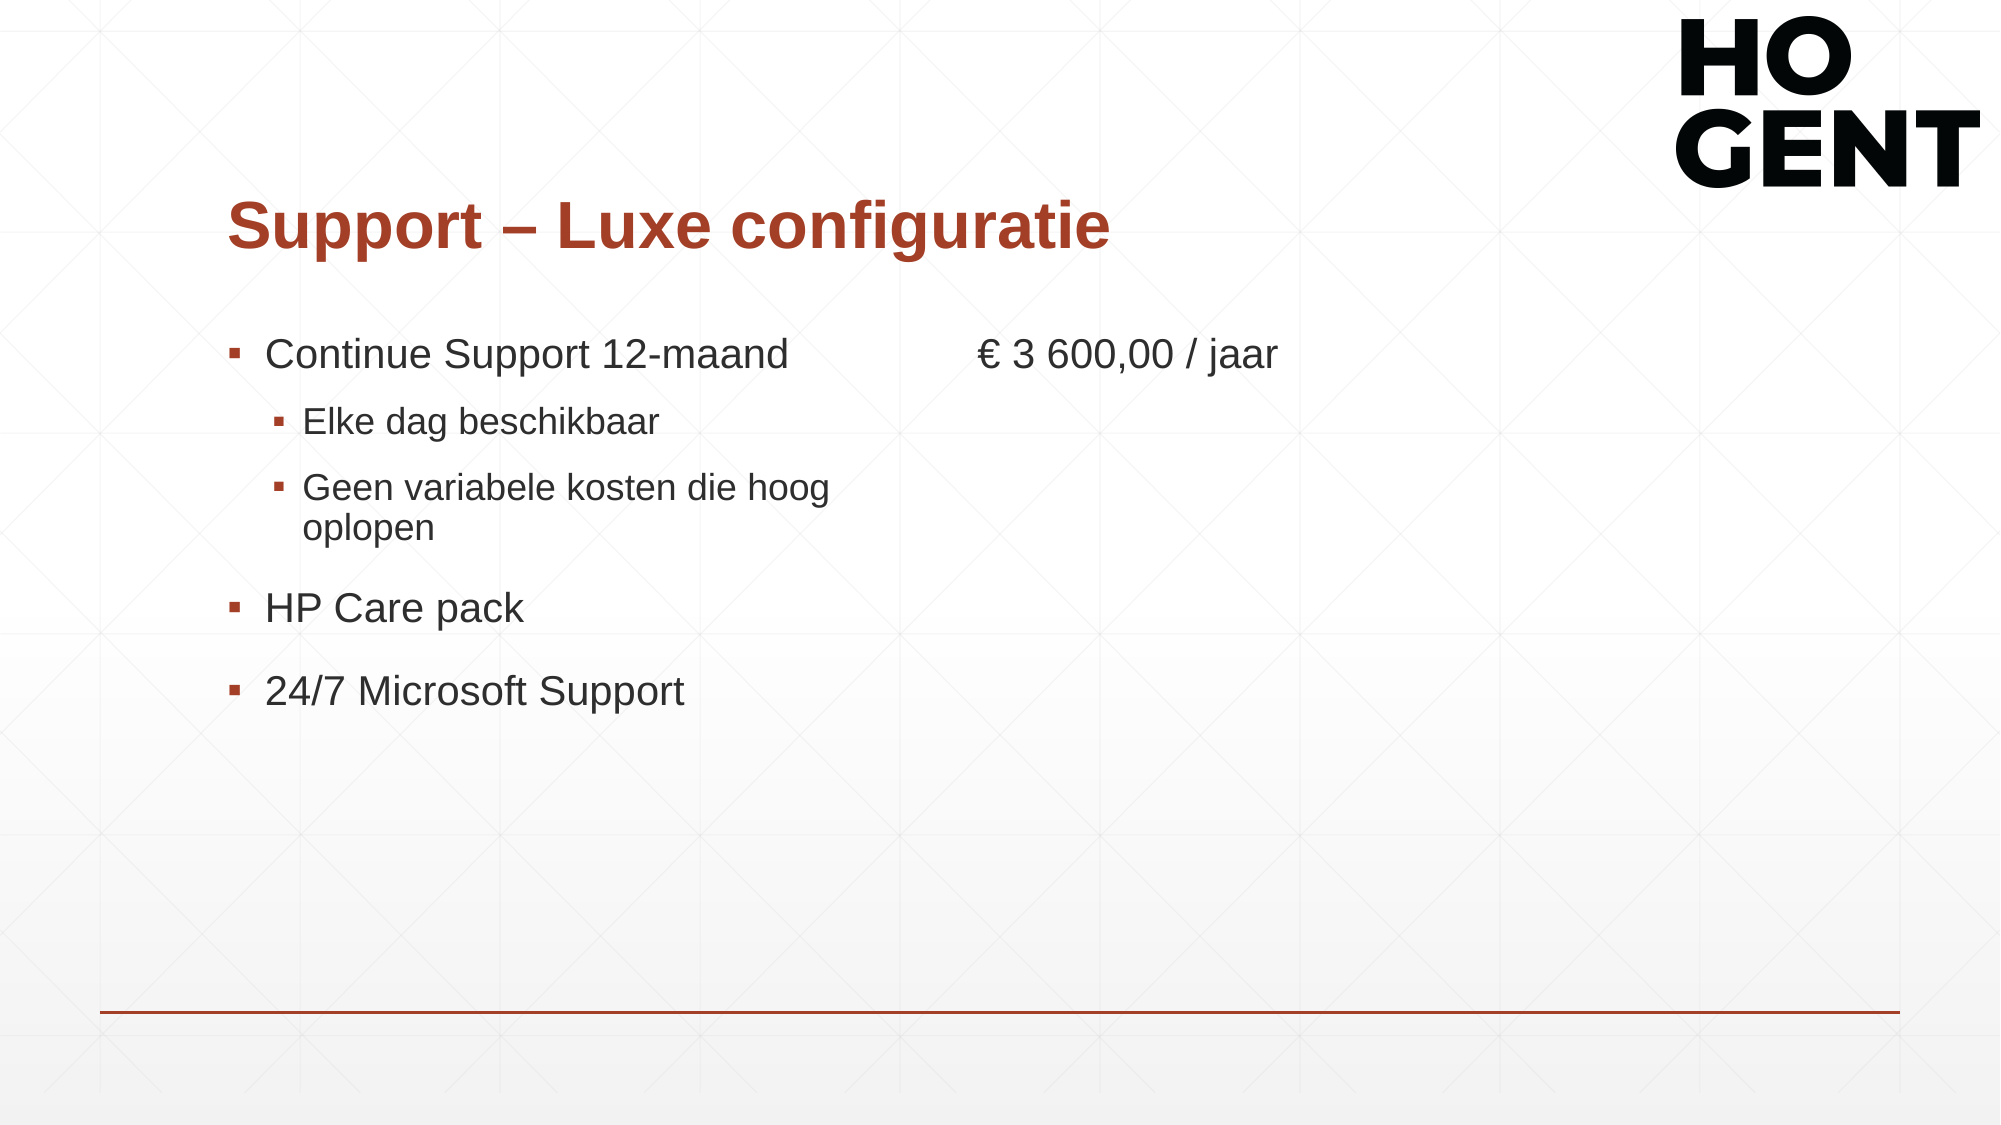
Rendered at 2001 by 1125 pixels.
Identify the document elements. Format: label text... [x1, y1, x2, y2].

text_box € 3 600,00 / jaar [962, 324, 1713, 950]
picture [1676, 16, 1980, 188]
title Support – Luxe configuratie [212, 82, 1788, 271]
list Continue Support 12-maand Elke dag beschikbaar Geen variabele kosten die hoog oplopen HP Care pack 24/7 Microsoft Support [212, 324, 962, 950]
